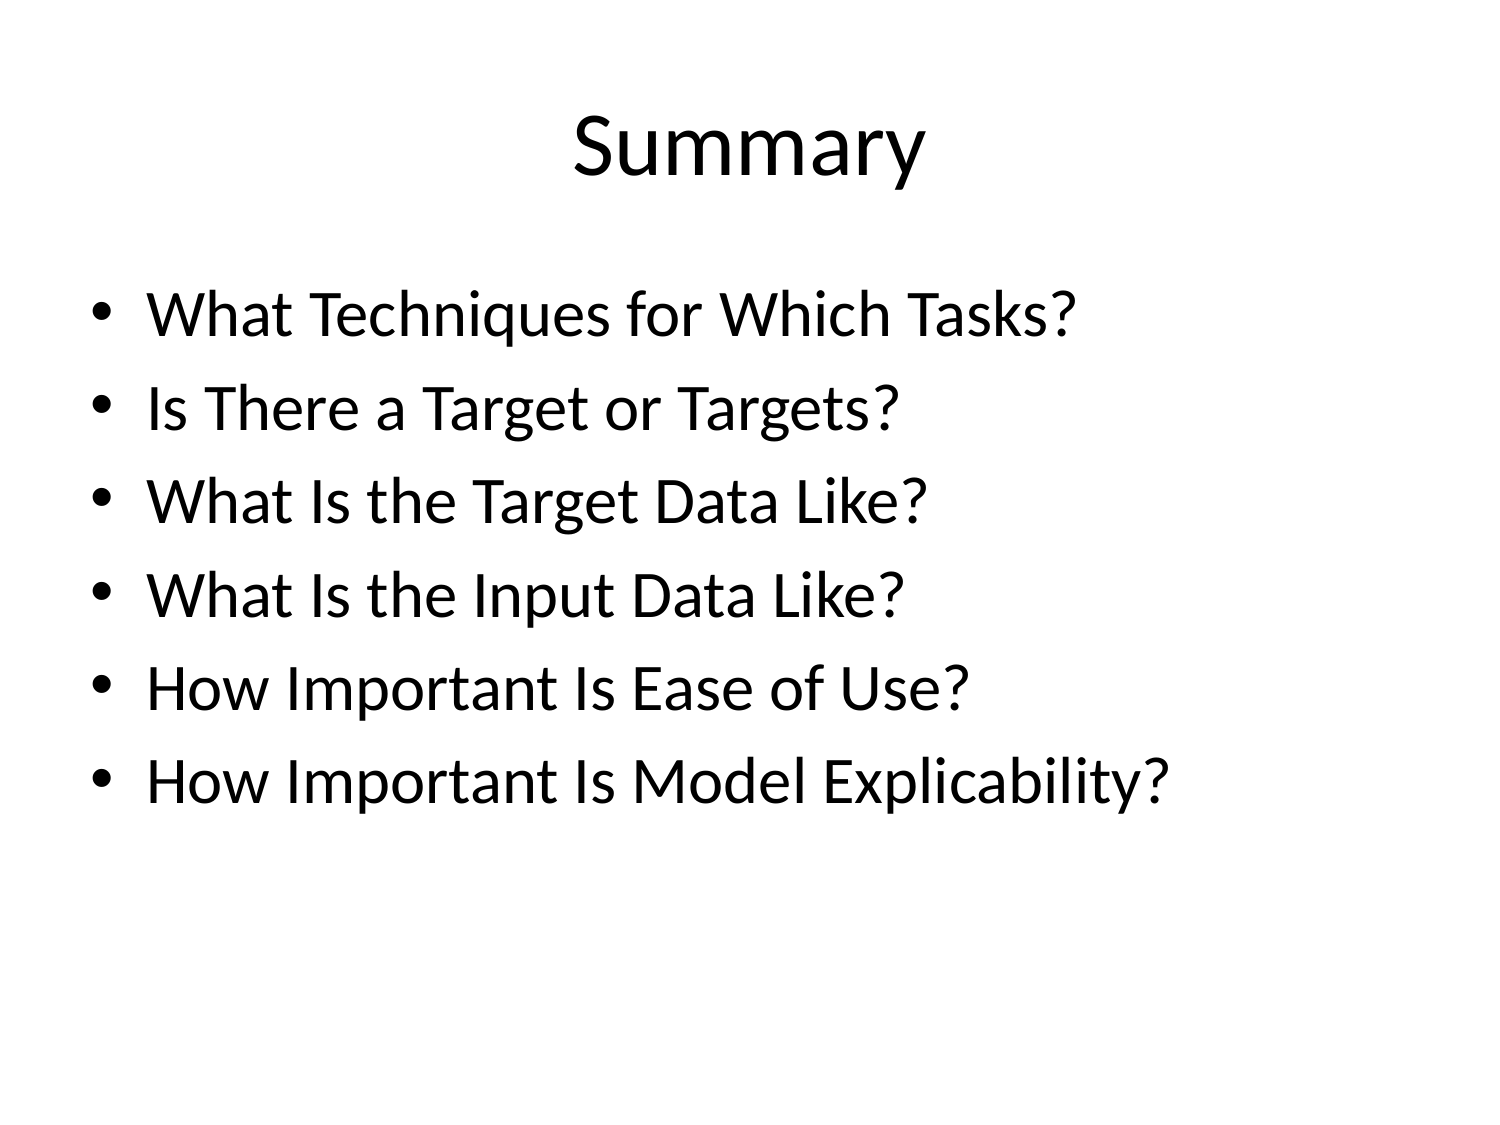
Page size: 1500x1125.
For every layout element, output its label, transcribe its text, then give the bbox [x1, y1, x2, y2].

list What Techniques for Which Tasks? Is There a Target or Targets? What Is the Target Data Like? What Is the Input Data Like? How Important Is Ease of Use? How Important Is Model Explicability? [75, 262, 1425, 1005]
title Summary [75, 45, 1425, 233]
